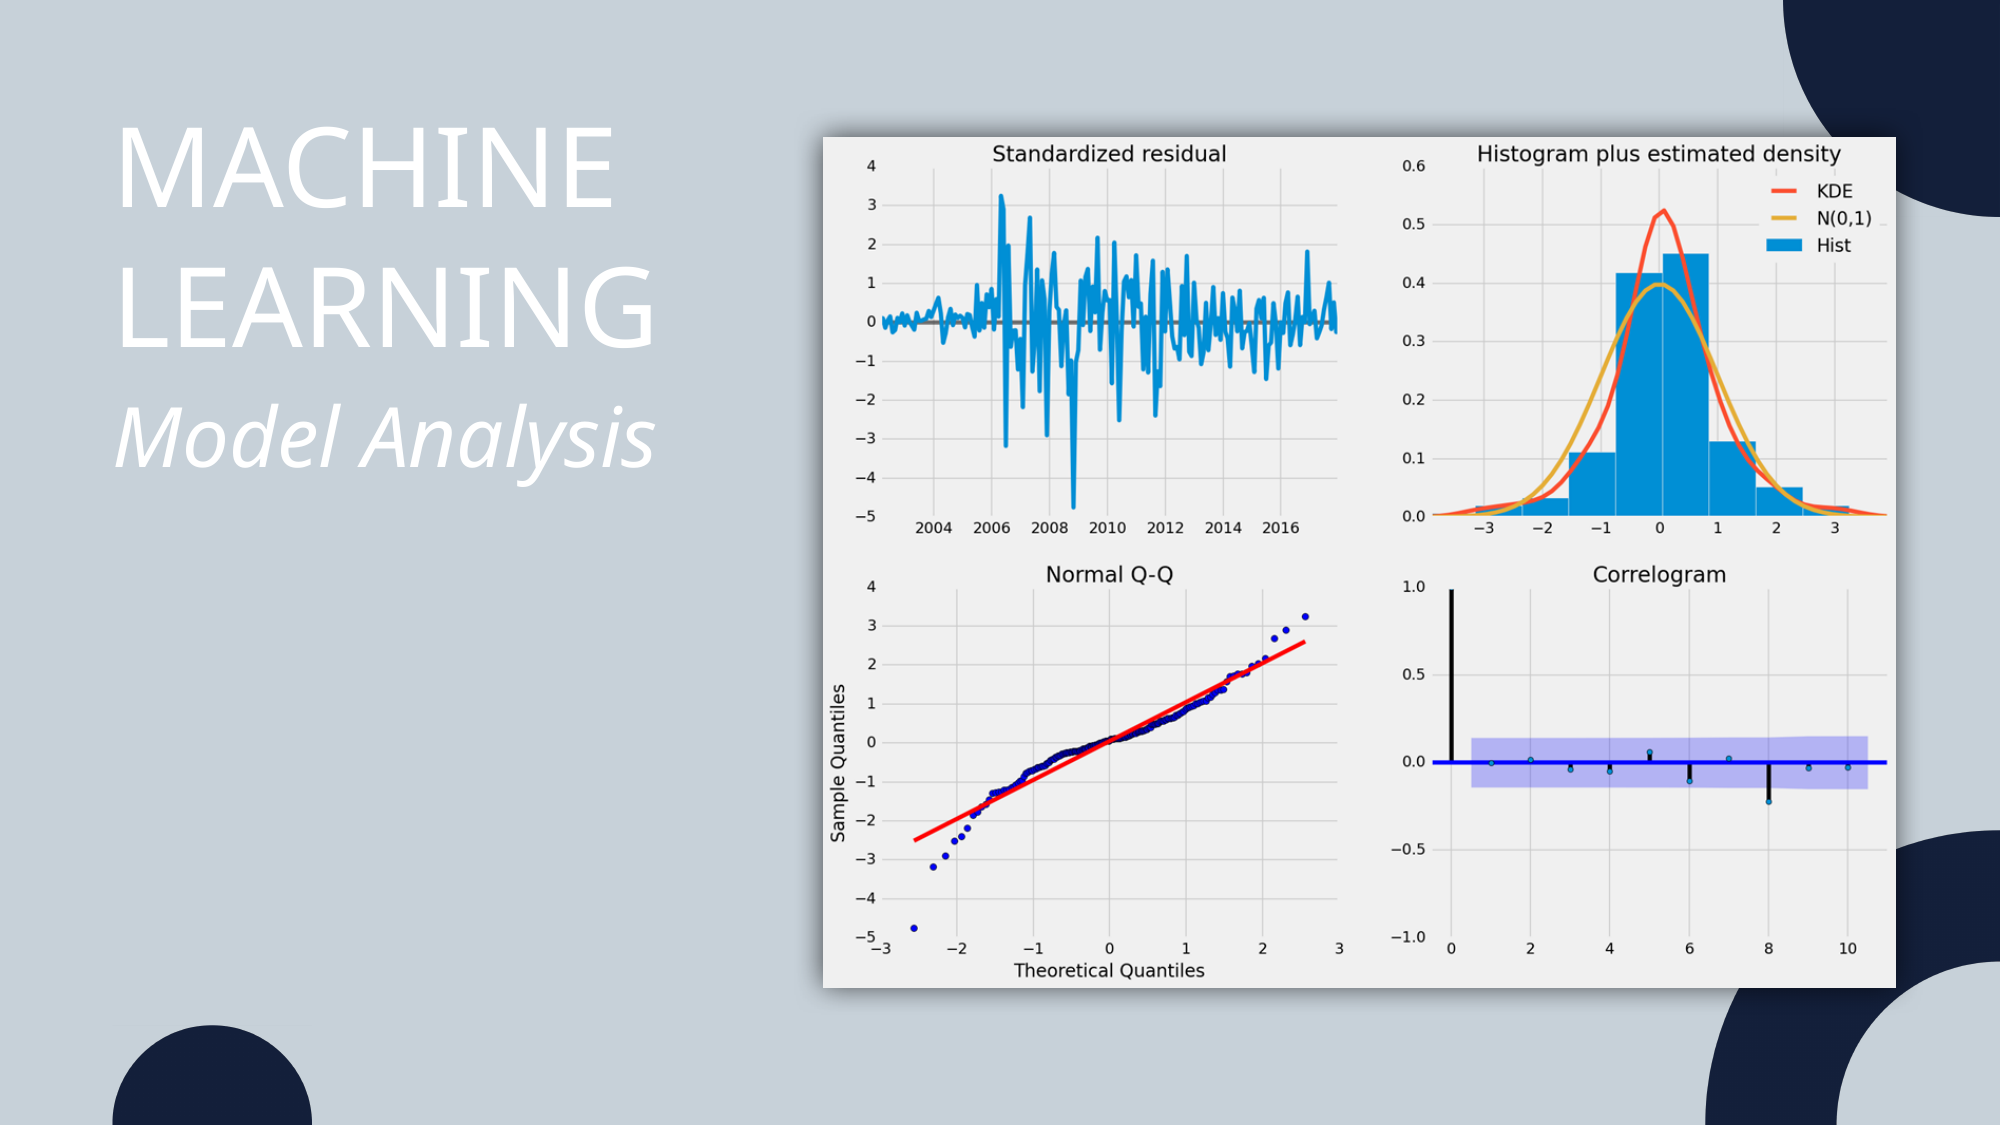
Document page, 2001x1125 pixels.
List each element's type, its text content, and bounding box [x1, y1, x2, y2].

text_box Model Analysis [112, 344, 800, 485]
picture [112, 1025, 312, 1125]
picture [823, 0, 2000, 1125]
text_box MACHINE LEARNING [112, 89, 773, 344]
